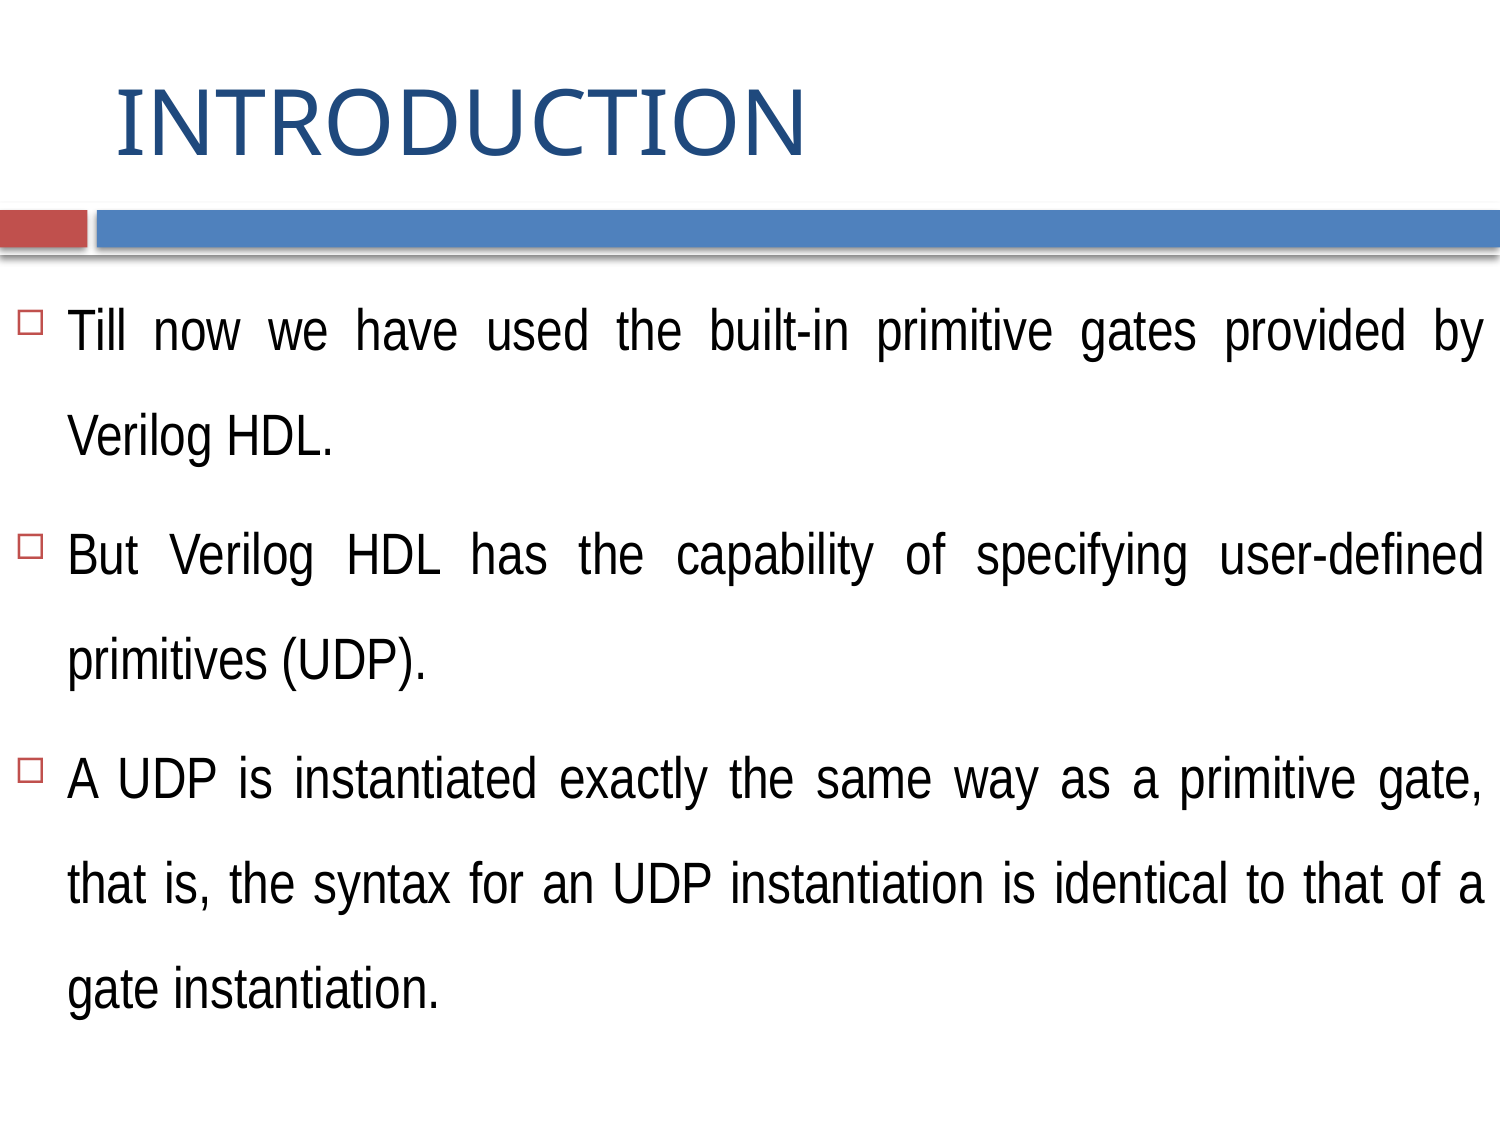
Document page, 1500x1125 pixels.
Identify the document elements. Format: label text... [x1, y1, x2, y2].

list Till now we have used the built-in primitive gates provided by Verilog HDL. But Verilog HDL has the capability of specifying user-defined primitives (UDP). A UDP is instantiated exactly the same way as a primitive gate, that is, the syntax for an UDP instantiation is identical to that of a gate instantiation. [0, 249, 1500, 1125]
title INTRODUCTION [100, 37, 1438, 200]
